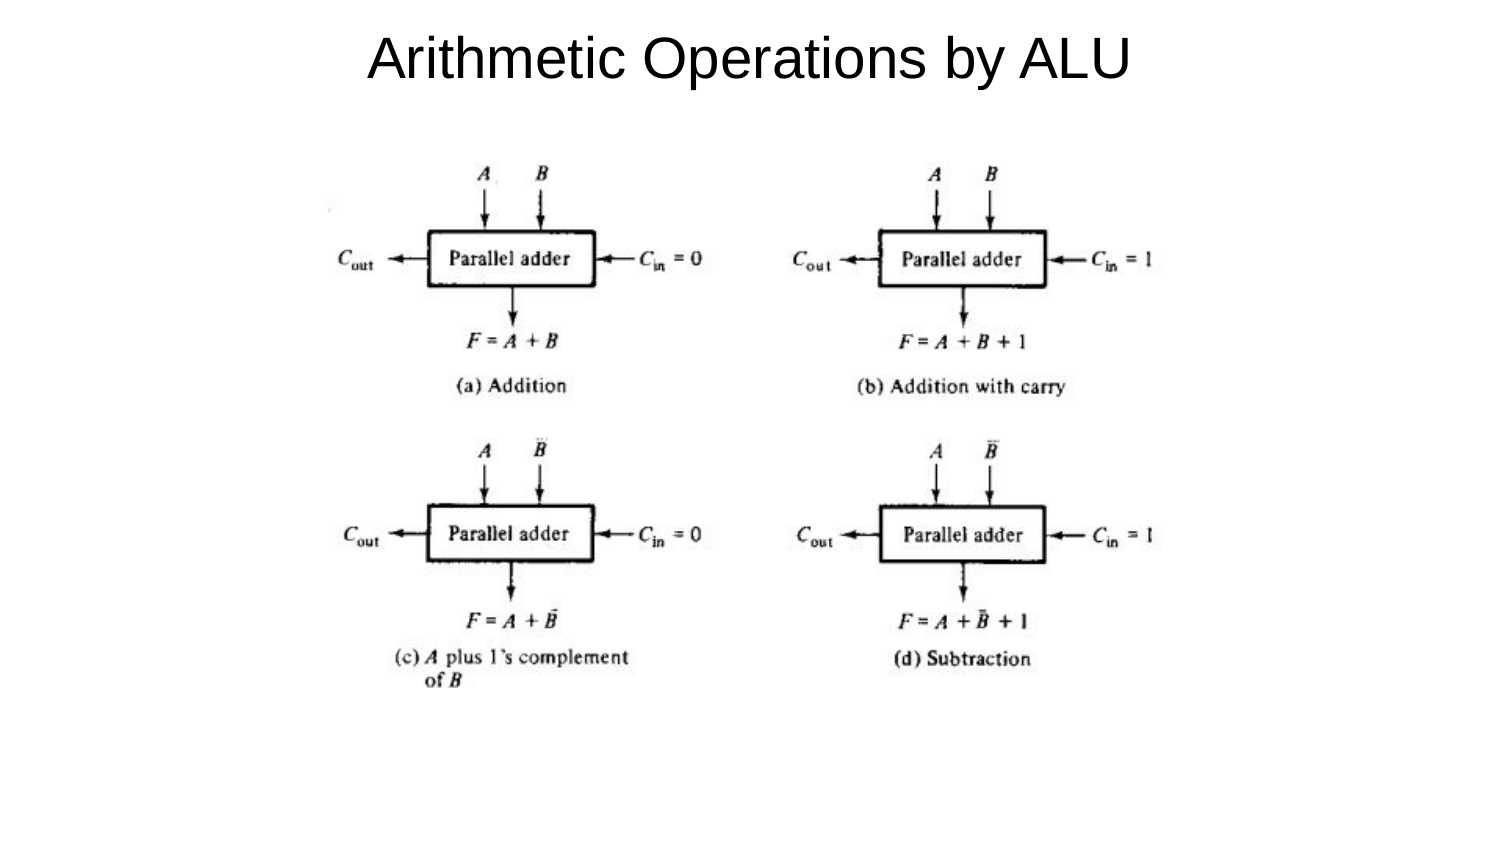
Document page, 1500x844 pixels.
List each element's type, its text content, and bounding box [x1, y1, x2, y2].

title Arithmetic Operations by ALU [75, 8, 1425, 102]
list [324, 149, 1166, 702]
